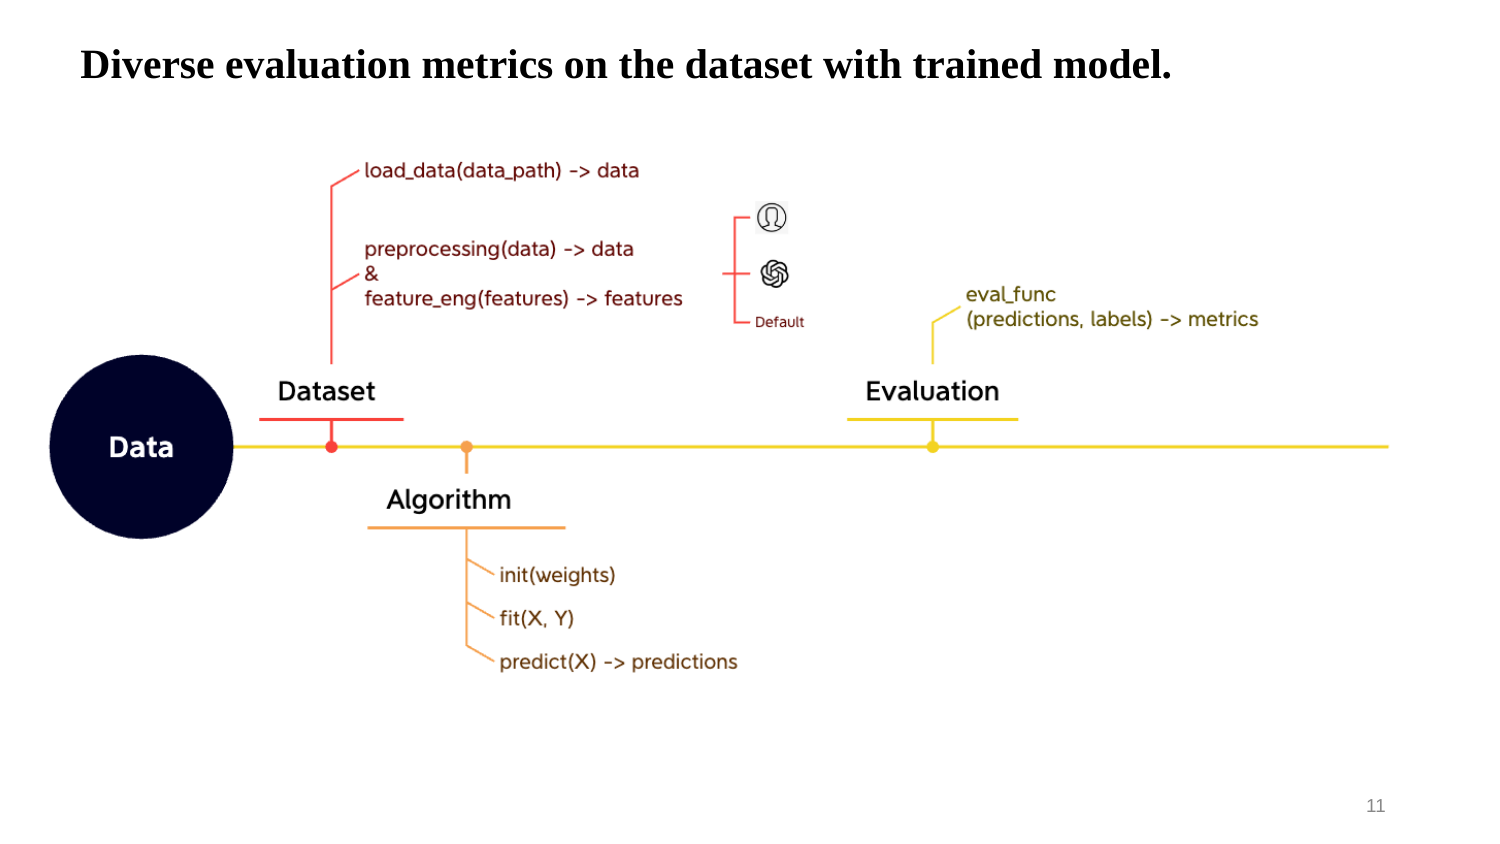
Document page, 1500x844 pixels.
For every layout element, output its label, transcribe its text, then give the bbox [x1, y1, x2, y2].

text_box Diverse evaluation metrics on the dataset with trained model. [69, 31, 1483, 93]
slide_number ‹#› [1059, 782, 1397, 827]
picture [35, 148, 1409, 692]
